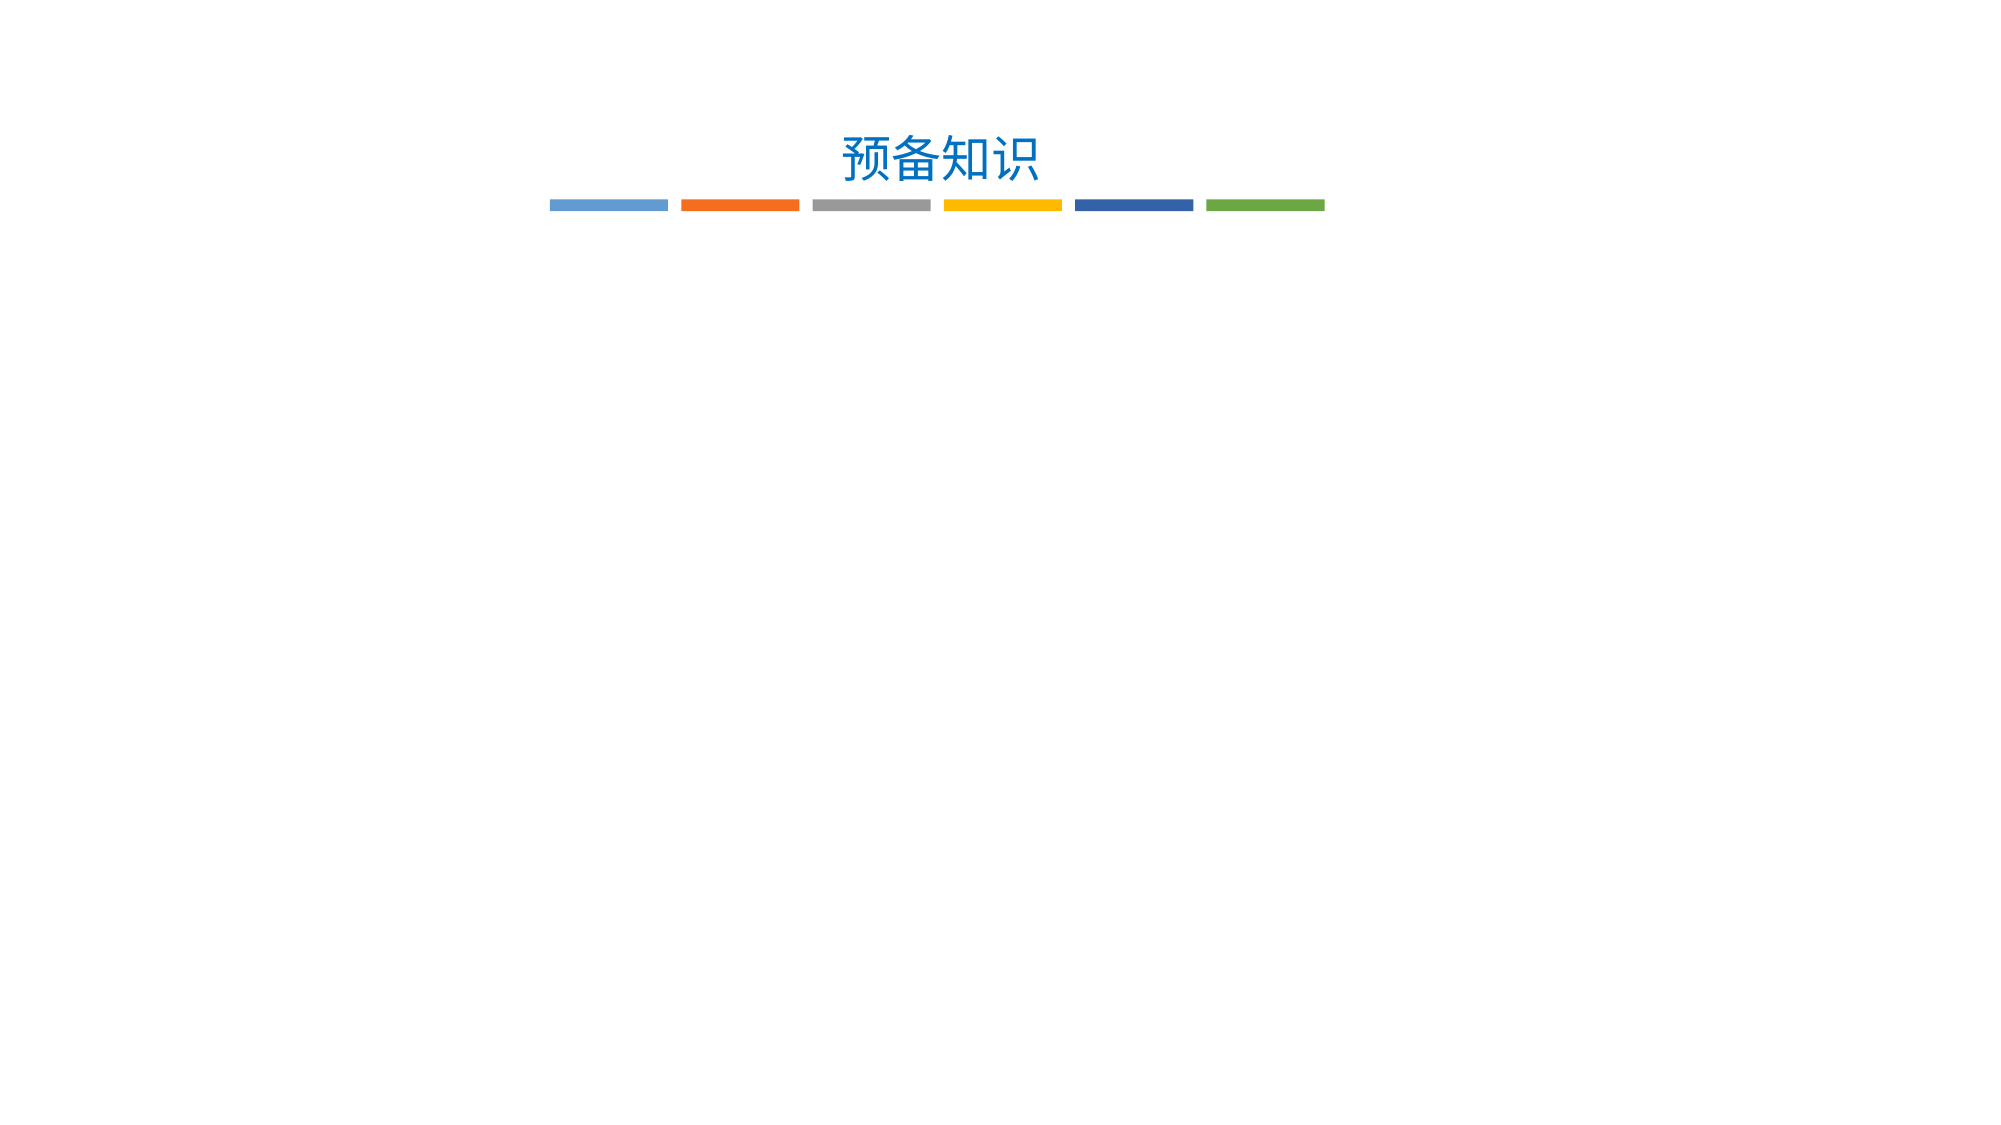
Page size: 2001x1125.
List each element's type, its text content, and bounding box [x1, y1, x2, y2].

title 预备知识 [421, 127, 1462, 188]
